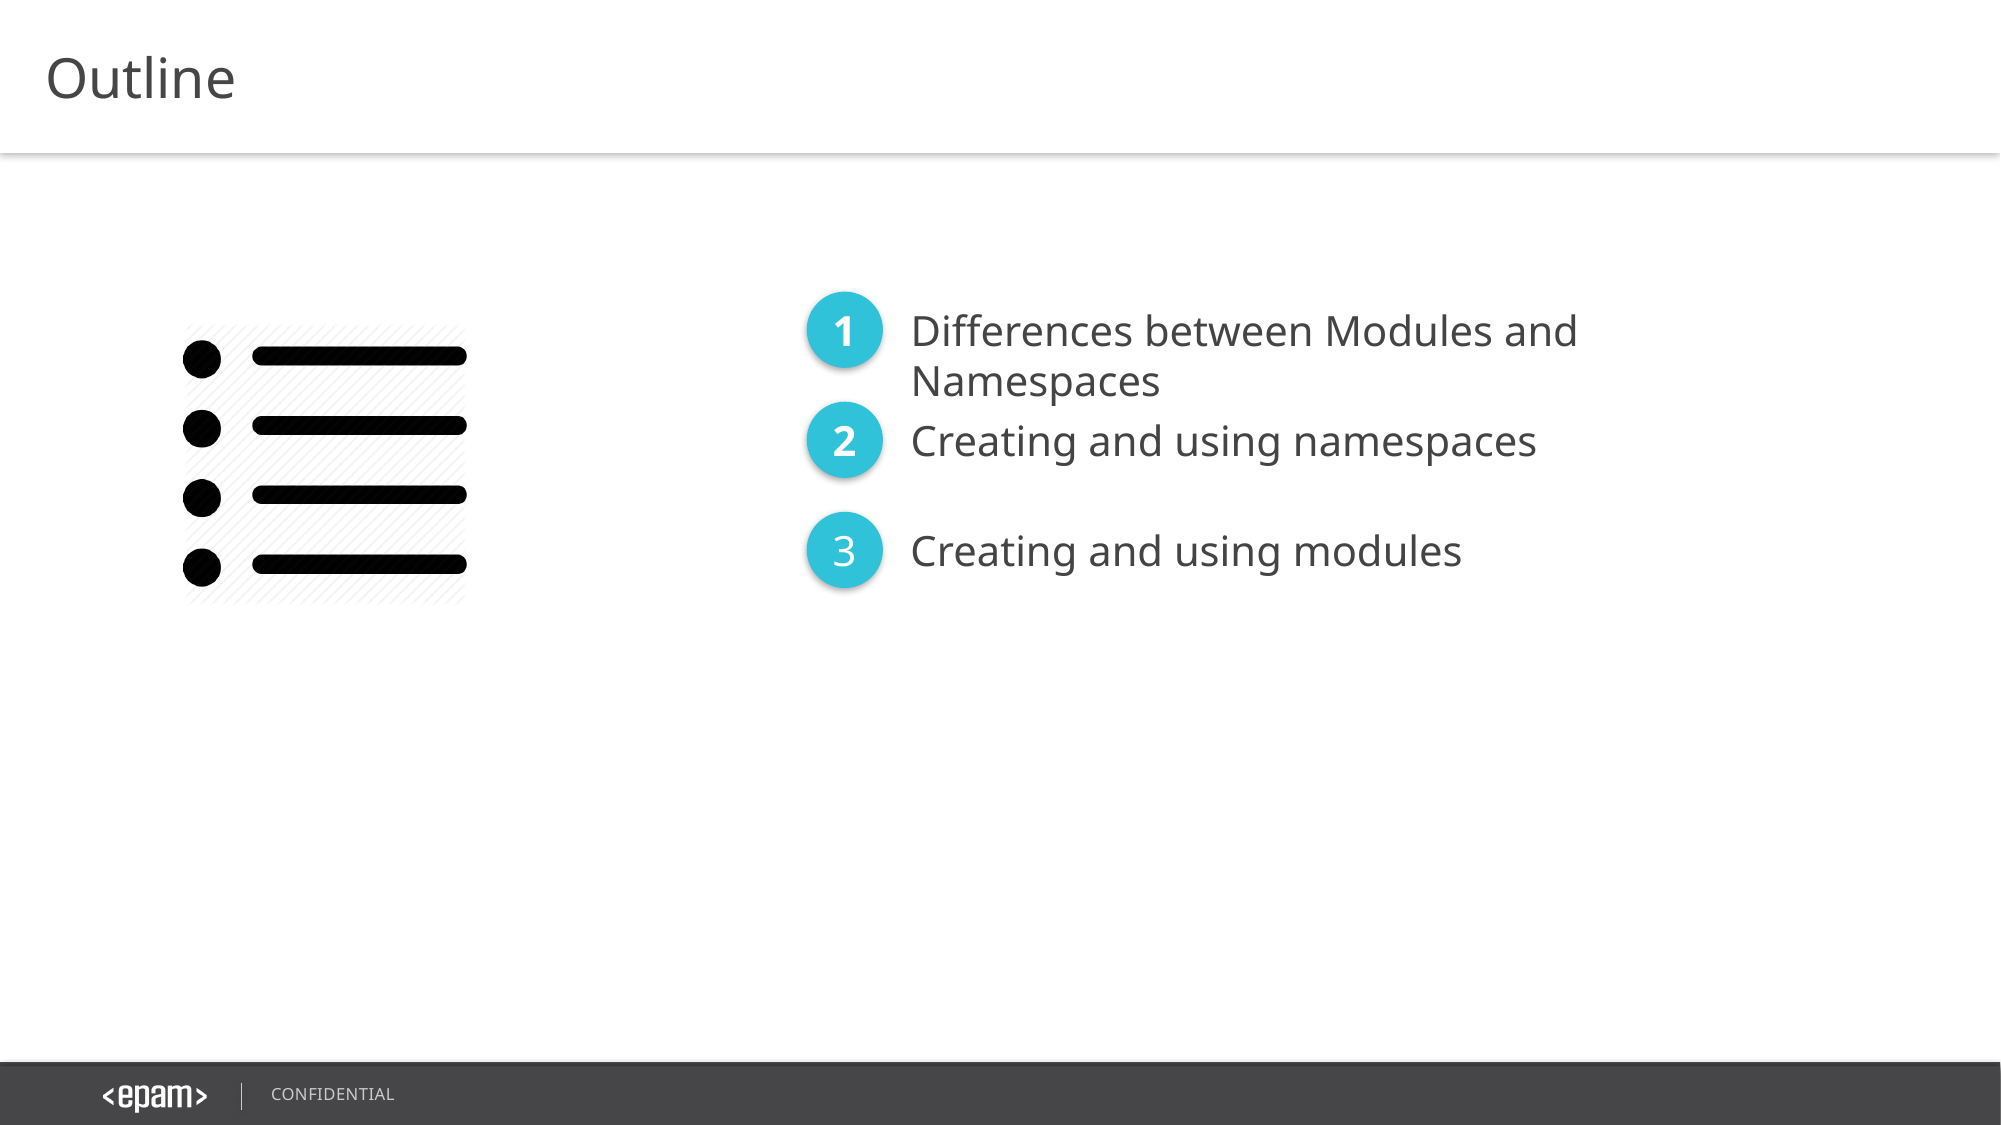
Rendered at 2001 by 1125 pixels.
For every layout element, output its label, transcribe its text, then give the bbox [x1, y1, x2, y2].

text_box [806, 421, 1784, 479]
picture [102, 1085, 207, 1113]
list Outline [0, 0, 2000, 153]
picture [182, 321, 467, 606]
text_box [806, 291, 1784, 414]
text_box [806, 511, 1934, 589]
